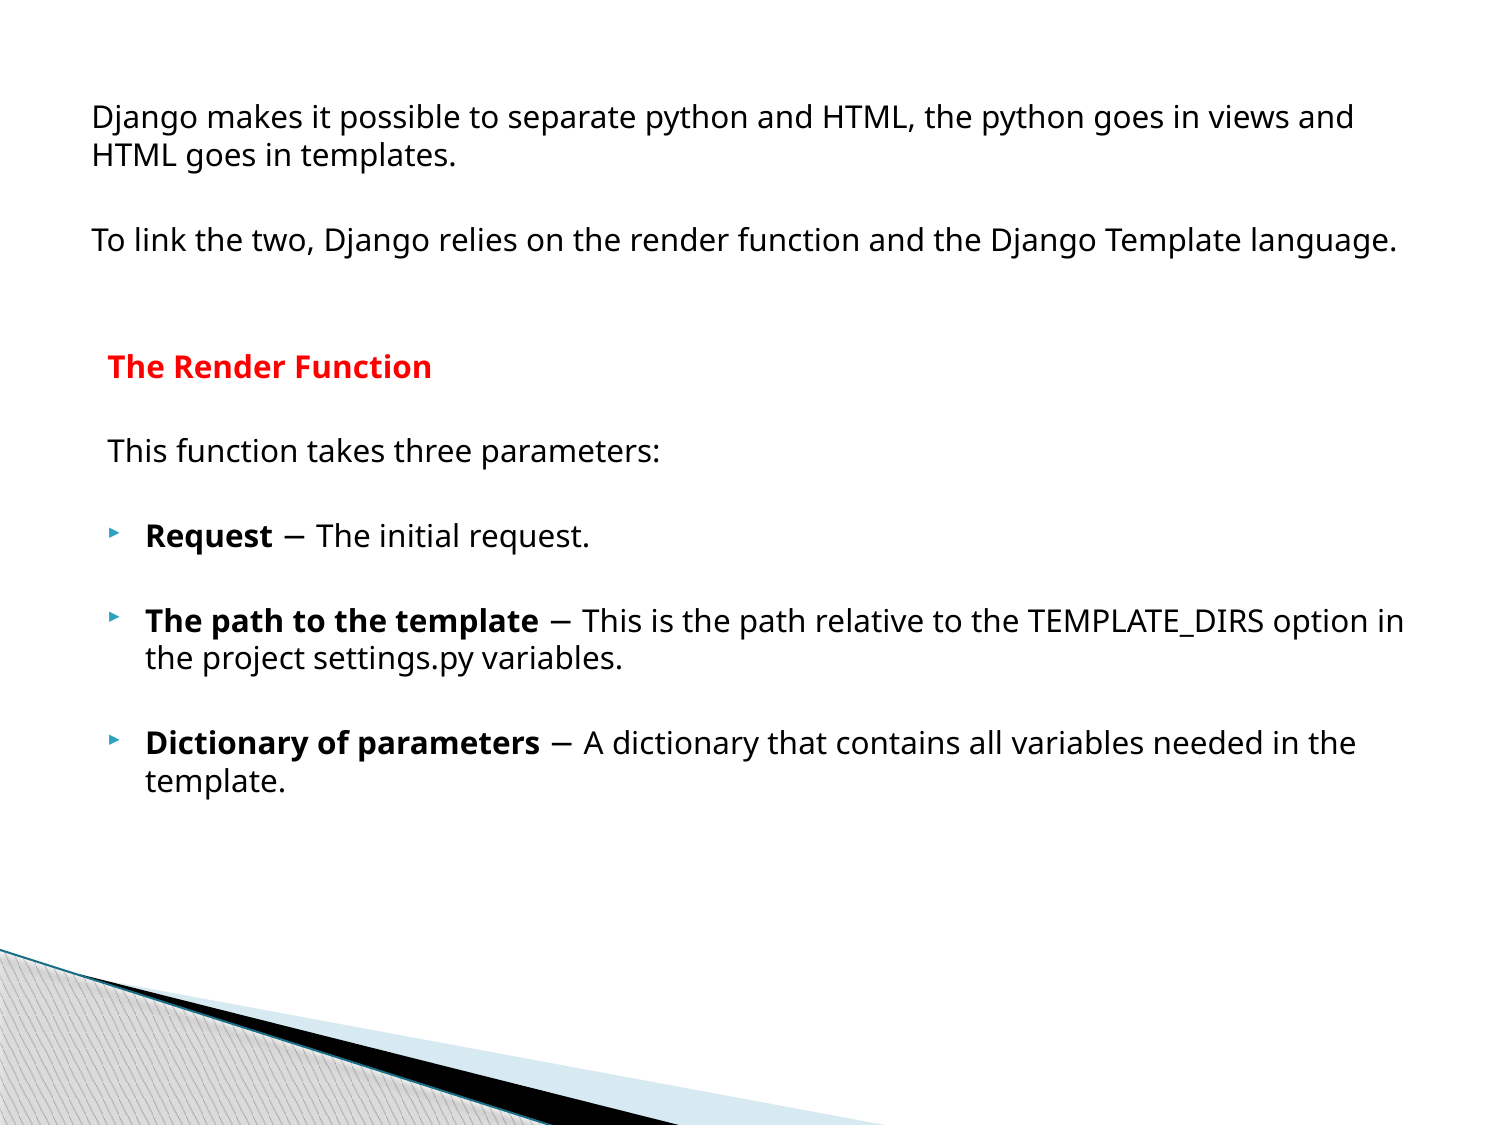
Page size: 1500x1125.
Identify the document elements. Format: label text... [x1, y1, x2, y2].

list Django makes it possible to separate python and HTML, the python goes in views and HTML goes in templates. To link the two, Django relies on the render function and the Django Template language. The Render Function This function takes three parameters: Request − The initial request. The path to the template − This is the path relative to the TEMPLATE_DIRS option in the project settings.py variables. Dictionary of parameters − A dictionary that contains all variables needed in the template. [76, 90, 1427, 833]
